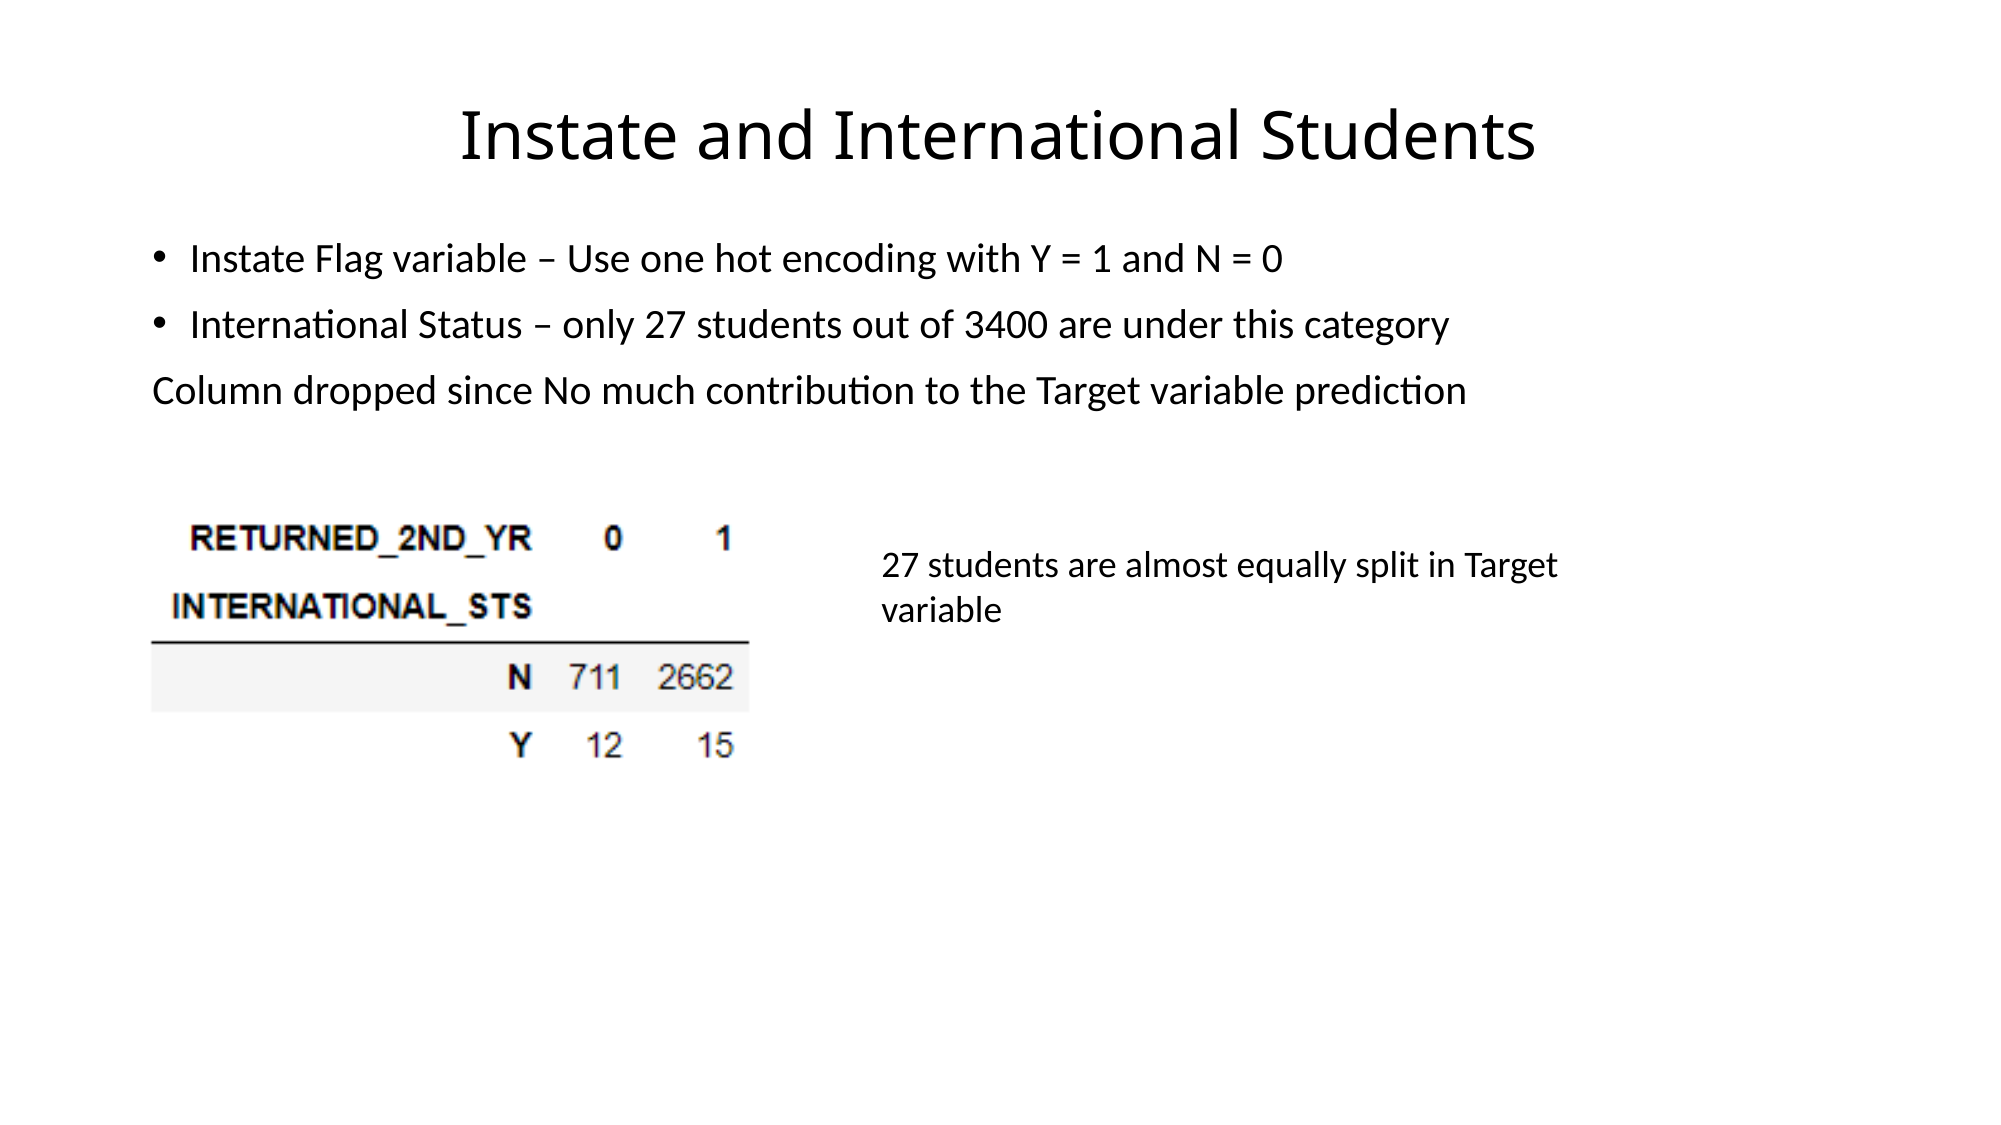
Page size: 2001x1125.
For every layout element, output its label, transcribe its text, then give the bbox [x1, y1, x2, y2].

text_box 27 students are almost equally split in Target variable [866, 532, 1655, 638]
title Instate and International Students [137, 62, 1863, 214]
list Instate Flag variable – Use one hot encoding with Y = 1 and N = 0 International Status – only 27 students out of 3400 are under this category Column dropped since No much contribution to the Target variable prediction [137, 228, 1863, 943]
picture [137, 493, 770, 791]
